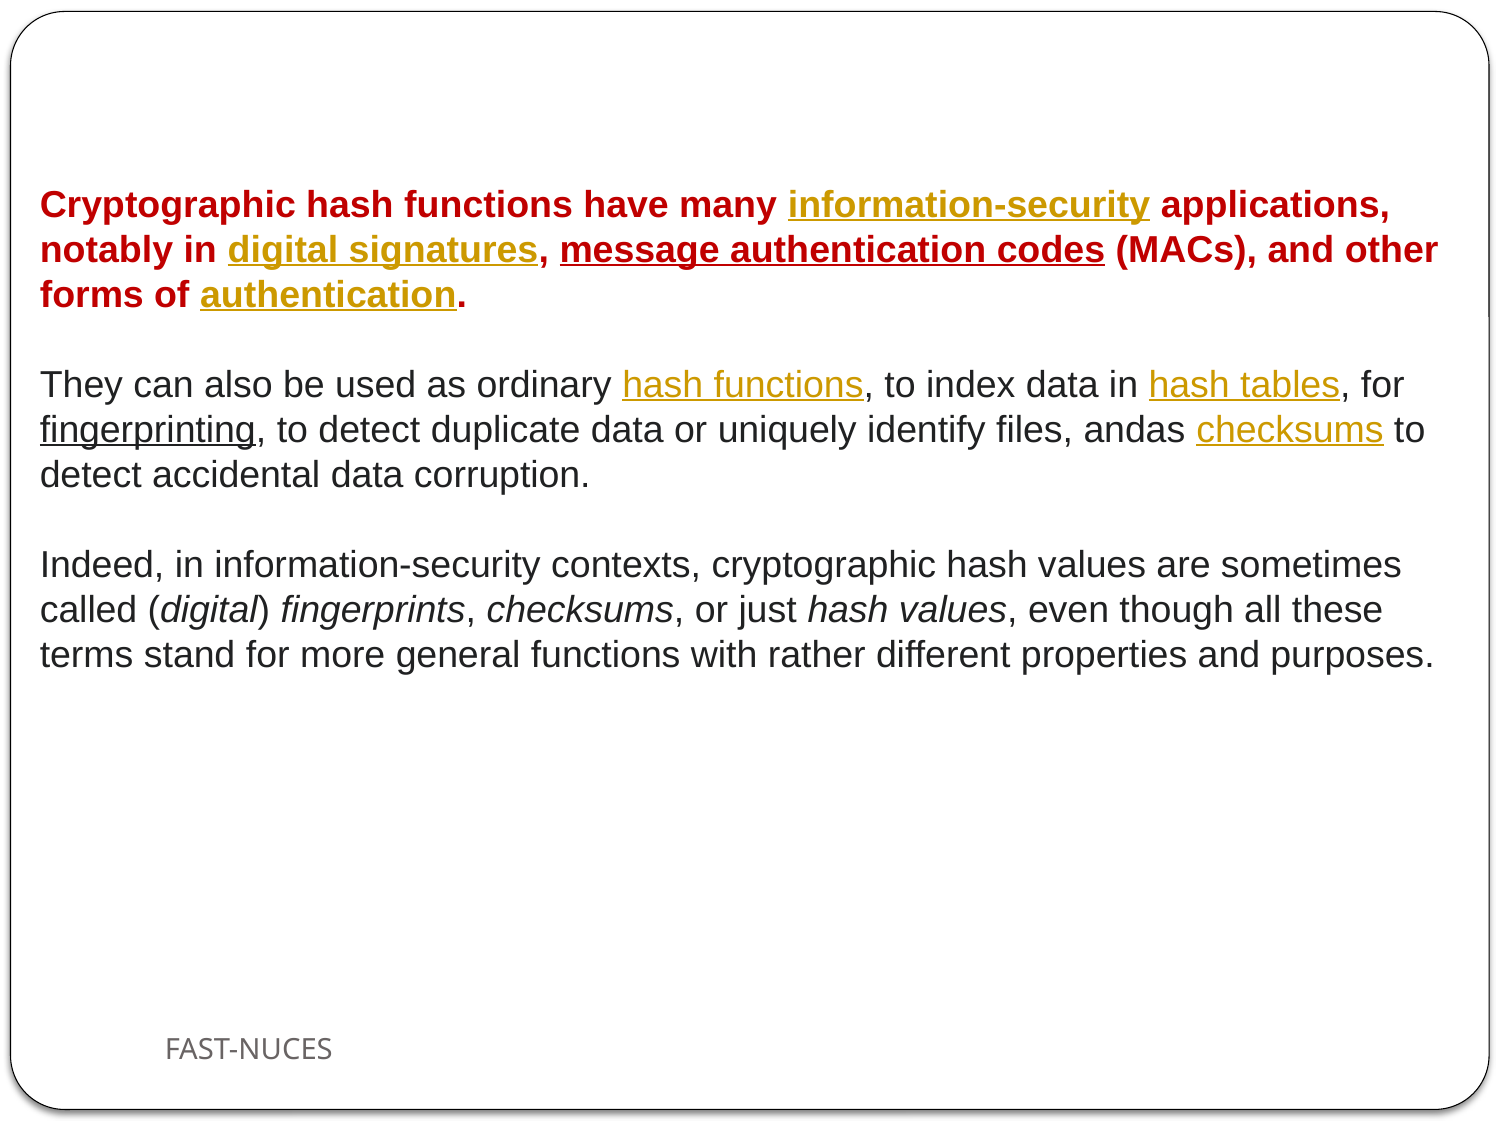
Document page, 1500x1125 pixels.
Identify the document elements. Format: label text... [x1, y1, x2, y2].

footer FAST-NUCES [150, 1012, 800, 1088]
text_box Cryptographic hash functions have many information-security applications, notably in digital signatures, message authentication codes (MACs), and other forms of authentication. They can also be used as ordinary hash functions, to index data in hash tables, for fingerprinting, to detect duplicate data or uniquely identify files, andas checksums to detect accidental data corruption. Indeed, in information-security contexts, cryptographic hash values are sometimes called (digital) fingerprints, checksums, or just hash values, even though all these terms stand for more general functions with rather different properties and purposes. [24, 172, 1475, 683]
